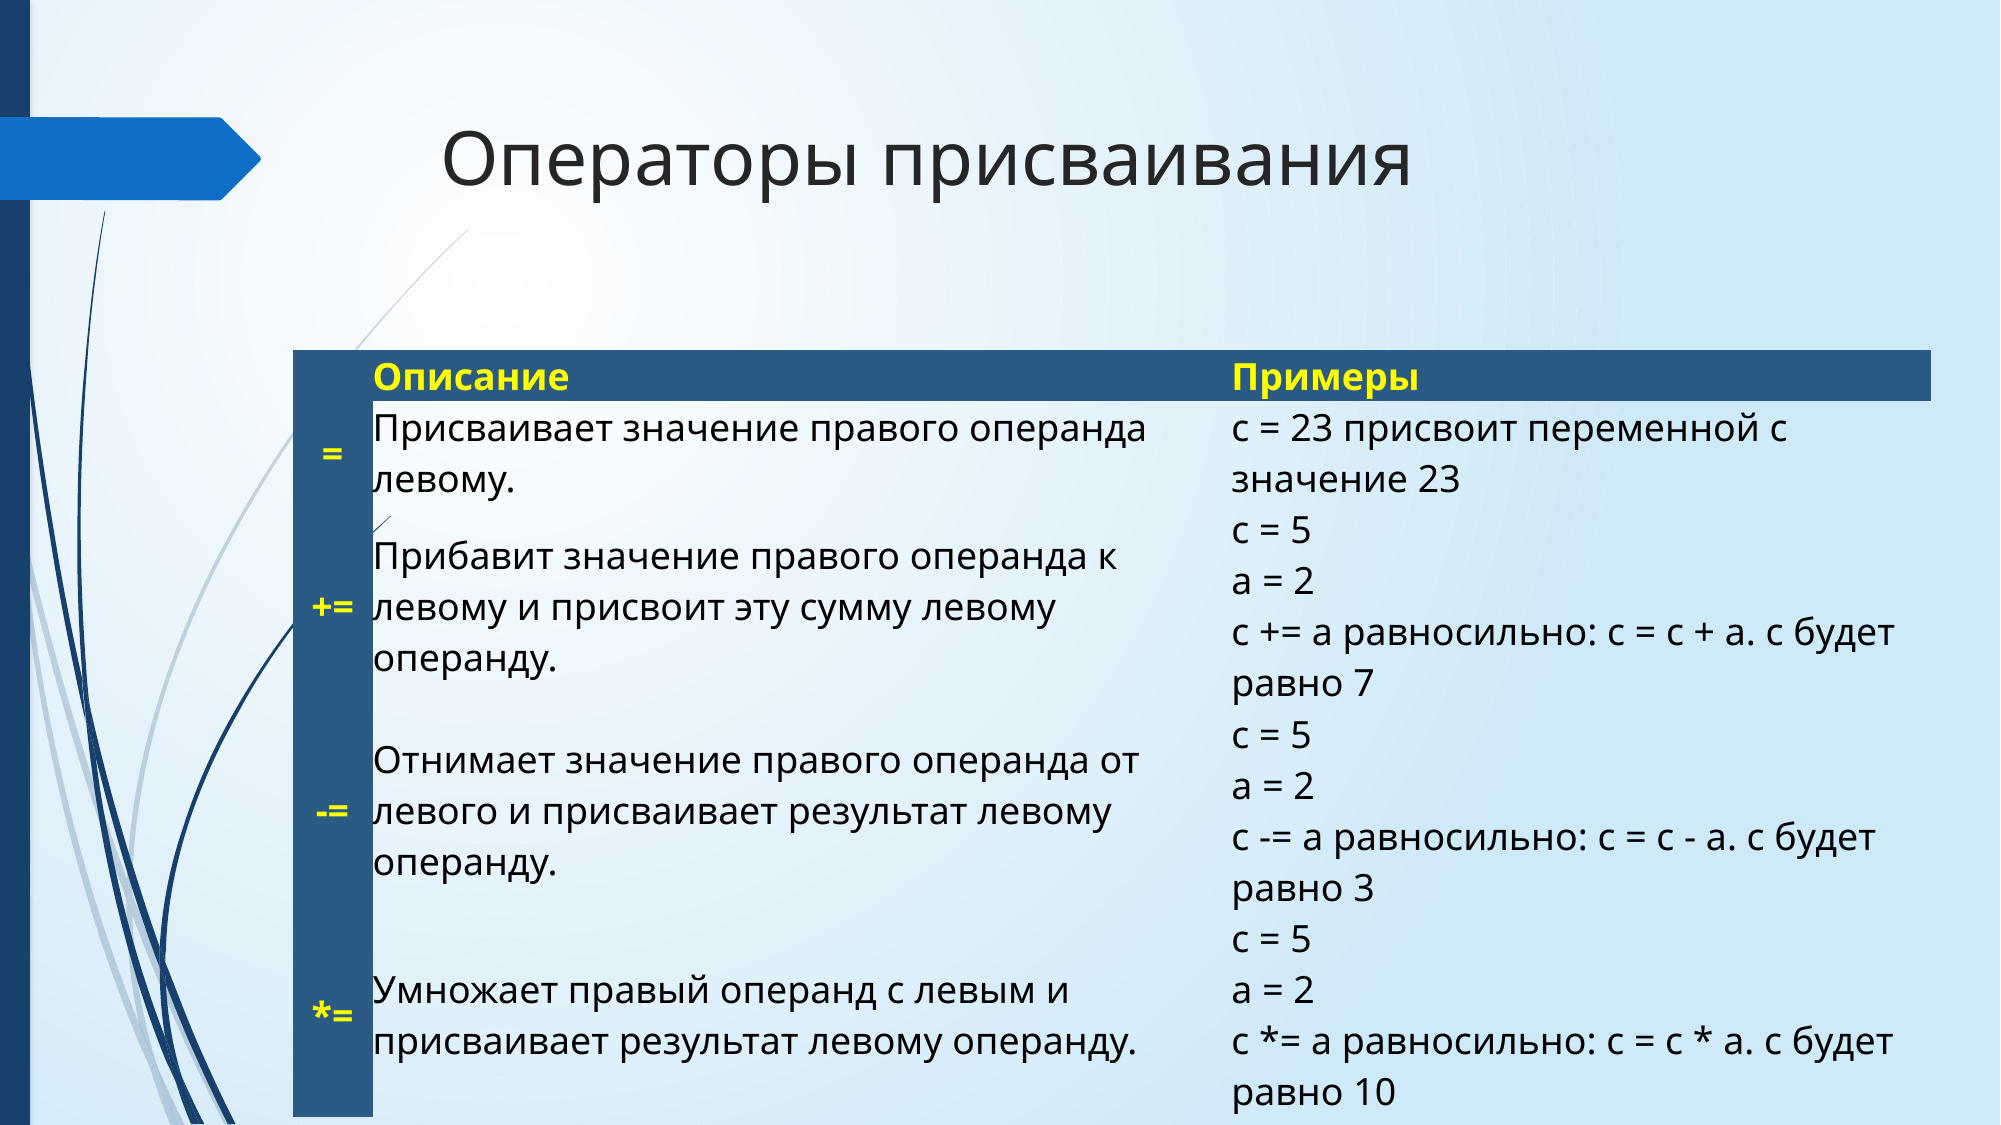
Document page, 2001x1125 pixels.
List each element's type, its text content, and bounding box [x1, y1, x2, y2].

table_header [293, 350, 373, 401]
table_cell c = 23 присвоит переменной с значение 23 [1231, 401, 1931, 504]
table_cell += [293, 504, 373, 708]
table_cell -= [293, 708, 373, 912]
table_cell *= [293, 912, 373, 1117]
table_header Примеры [1231, 350, 1931, 401]
table_cell = [293, 401, 373, 504]
table_cell Прибавит значение правого операнда к левому и присвоит эту сумму левому операнду. [373, 504, 1231, 708]
table_cell с = 5 а = 2 с -= а равносильно: с = с - а. с будет равно 3 [1231, 708, 1931, 912]
table_cell с = 5 а = 2 с *= а равносильно: с = с * а. c будет равно 10 [1231, 912, 1931, 1117]
table_cell Умножает правый операнд с левым и присваивает результат левому операнду. [373, 912, 1231, 1117]
title Операторы присваивания [425, 102, 1888, 313]
table_cell Отнимает значение правого операнда от левого и присваивает результат левому операнду. [373, 708, 1231, 912]
table_cell с = 5 а = 2 с += а равносильно: с = с + а. с будет равно 7 [1231, 504, 1931, 708]
table_cell Присваивает значение правого операнда левому. [373, 401, 1231, 504]
table_header Описание [373, 350, 1231, 401]
